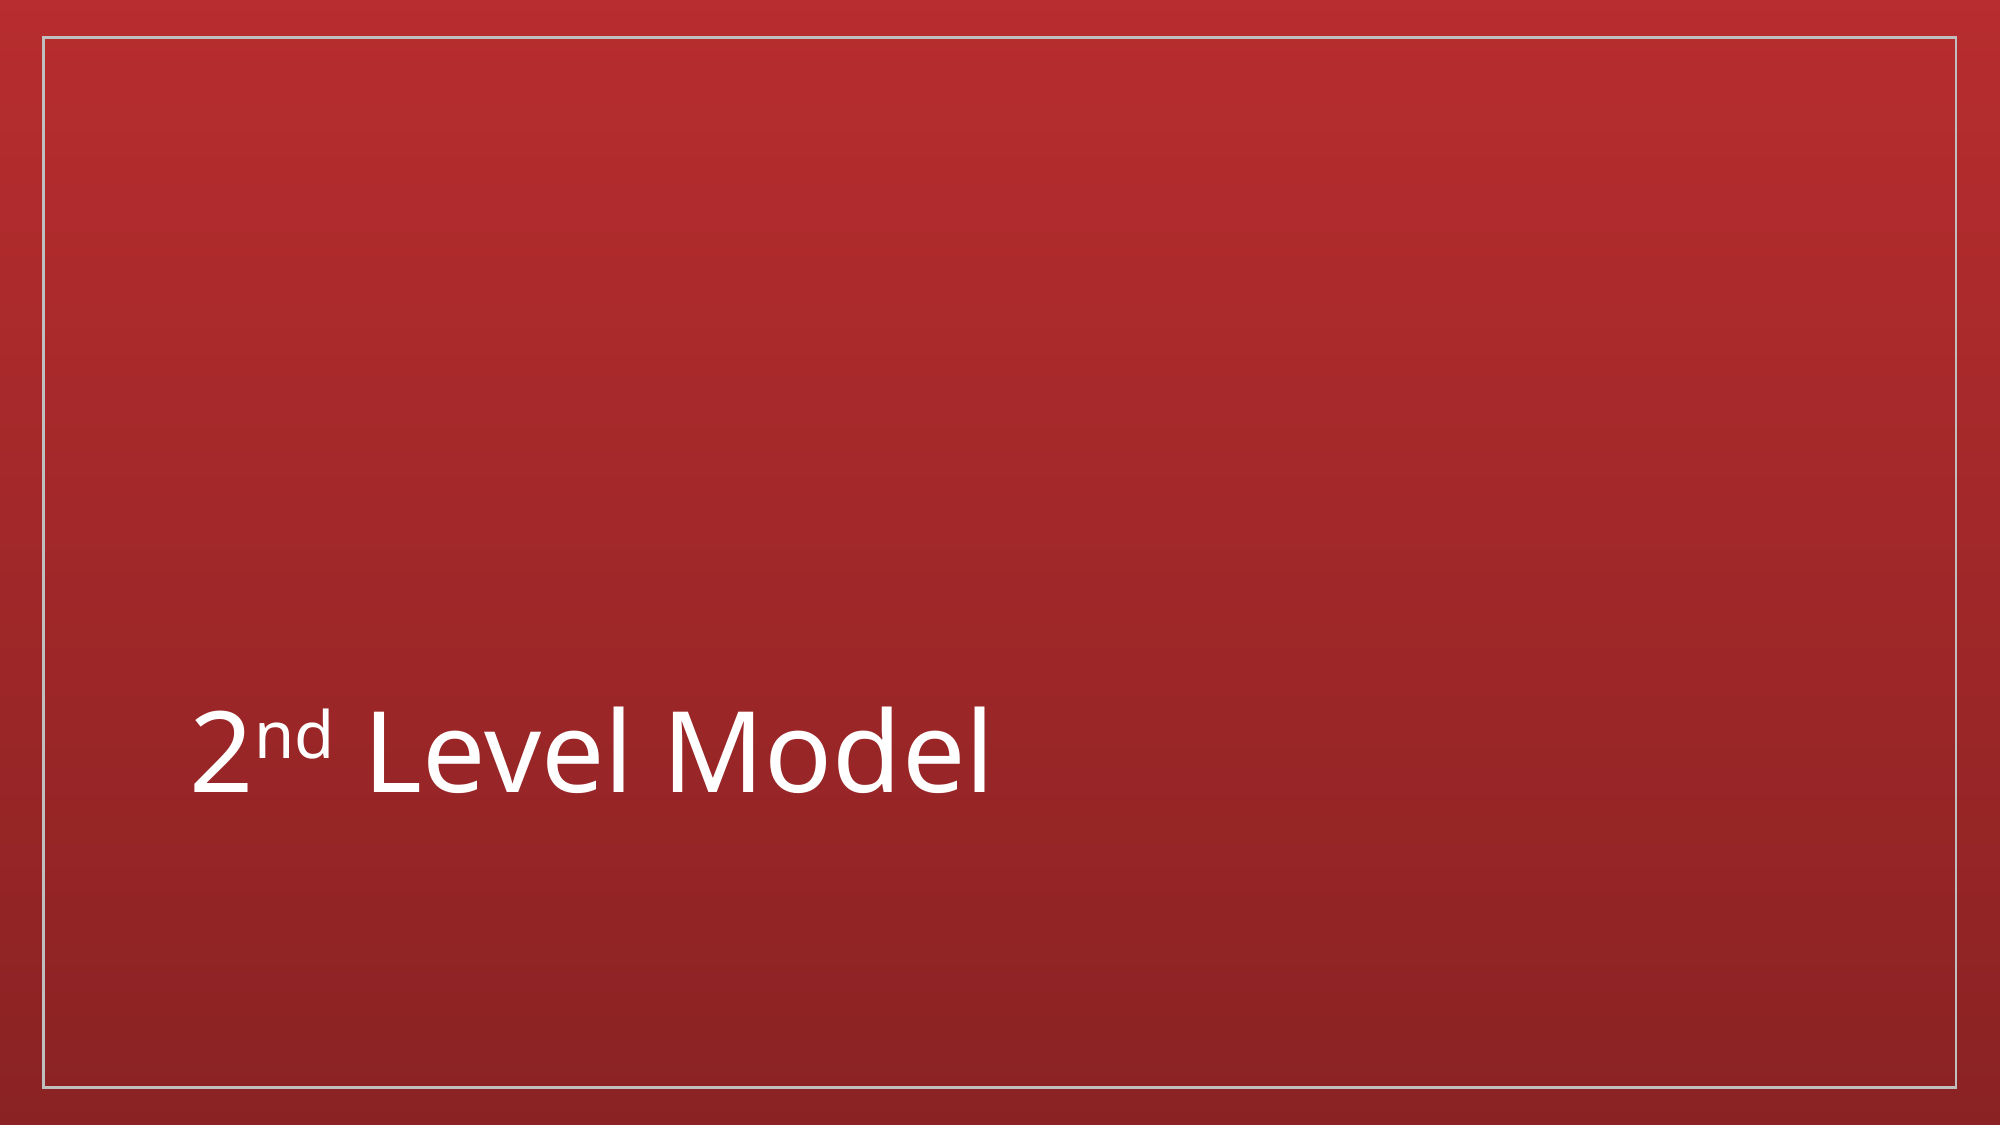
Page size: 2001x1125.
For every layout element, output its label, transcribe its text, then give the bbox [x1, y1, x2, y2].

title 2nd Level Model [174, 299, 1450, 822]
